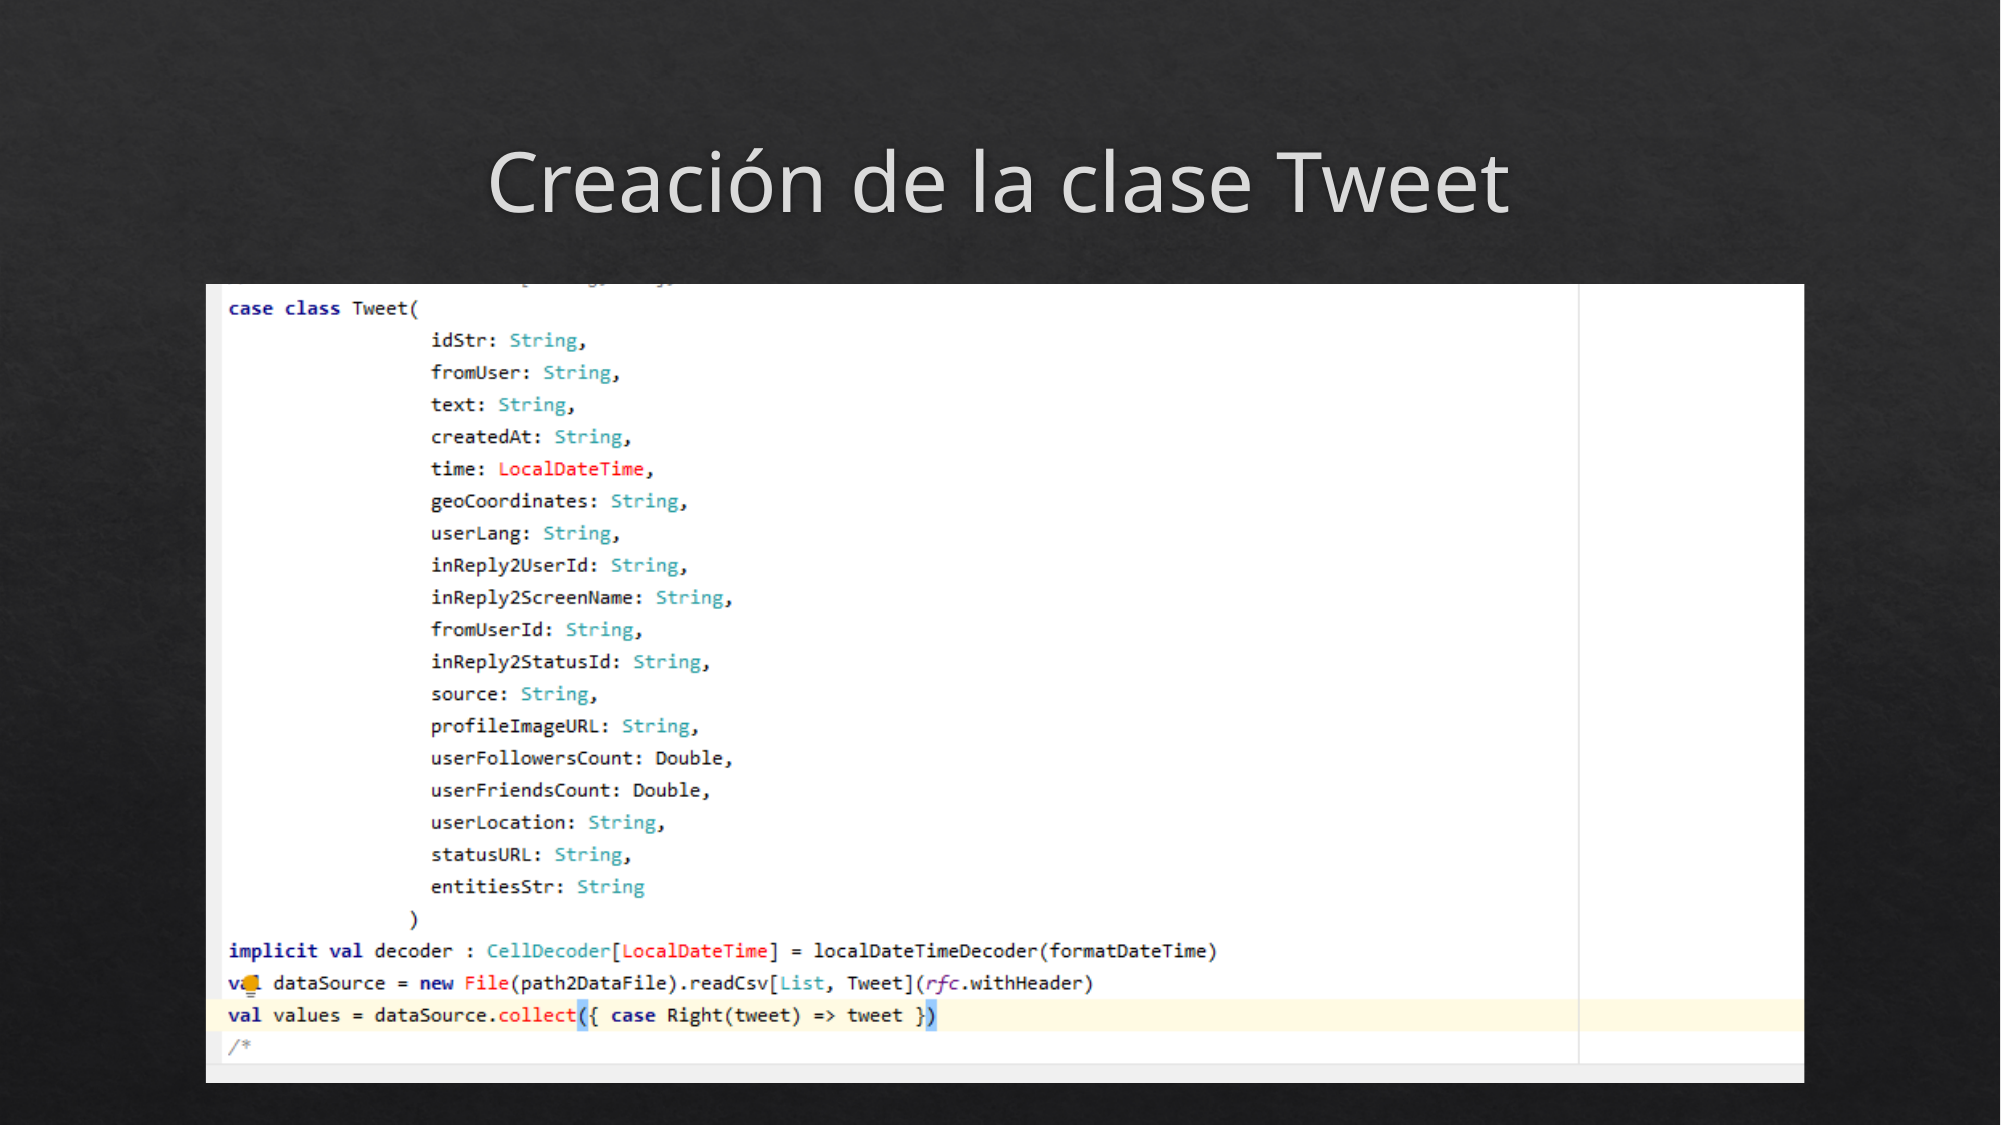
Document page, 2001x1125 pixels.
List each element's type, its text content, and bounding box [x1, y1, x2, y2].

picture [205, 283, 1805, 1083]
title Creación de la clase Tweet [149, 99, 1849, 260]
